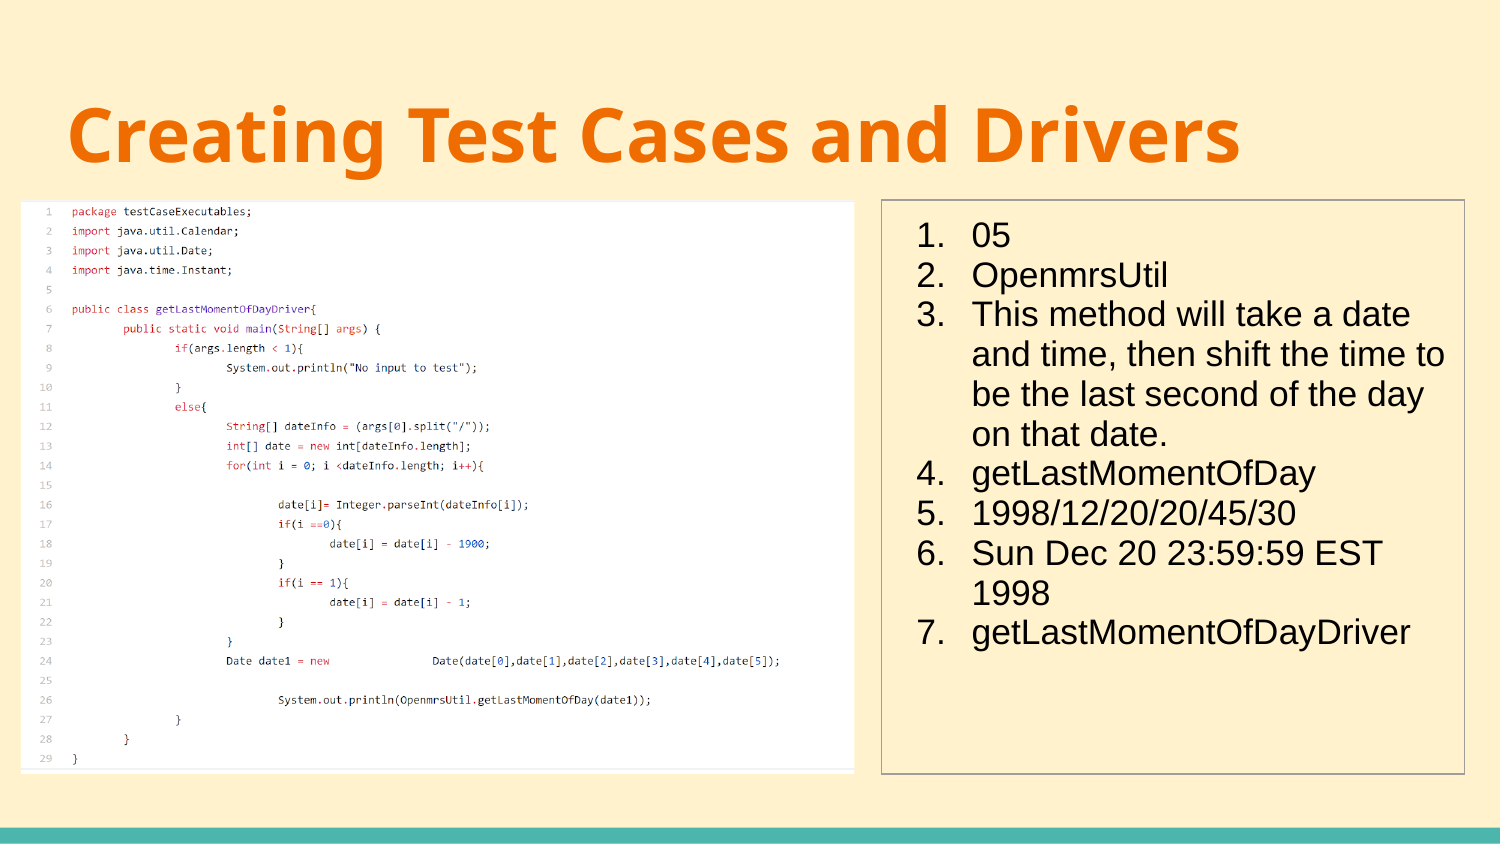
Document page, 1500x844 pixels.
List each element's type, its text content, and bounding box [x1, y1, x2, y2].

table_header 05 OpenmrsUtil This method will take a date and time, then shift the time to be the last second of the day on that date. getLastMomentOfDay 1998/12/20/20/45/30 Sun Dec 20 23:59:59 EST 1998 getLastMomentOfDayDriver [882, 201, 1464, 773]
picture [20, 199, 855, 775]
title Creating Test Cases and Drivers [51, 72, 1449, 189]
